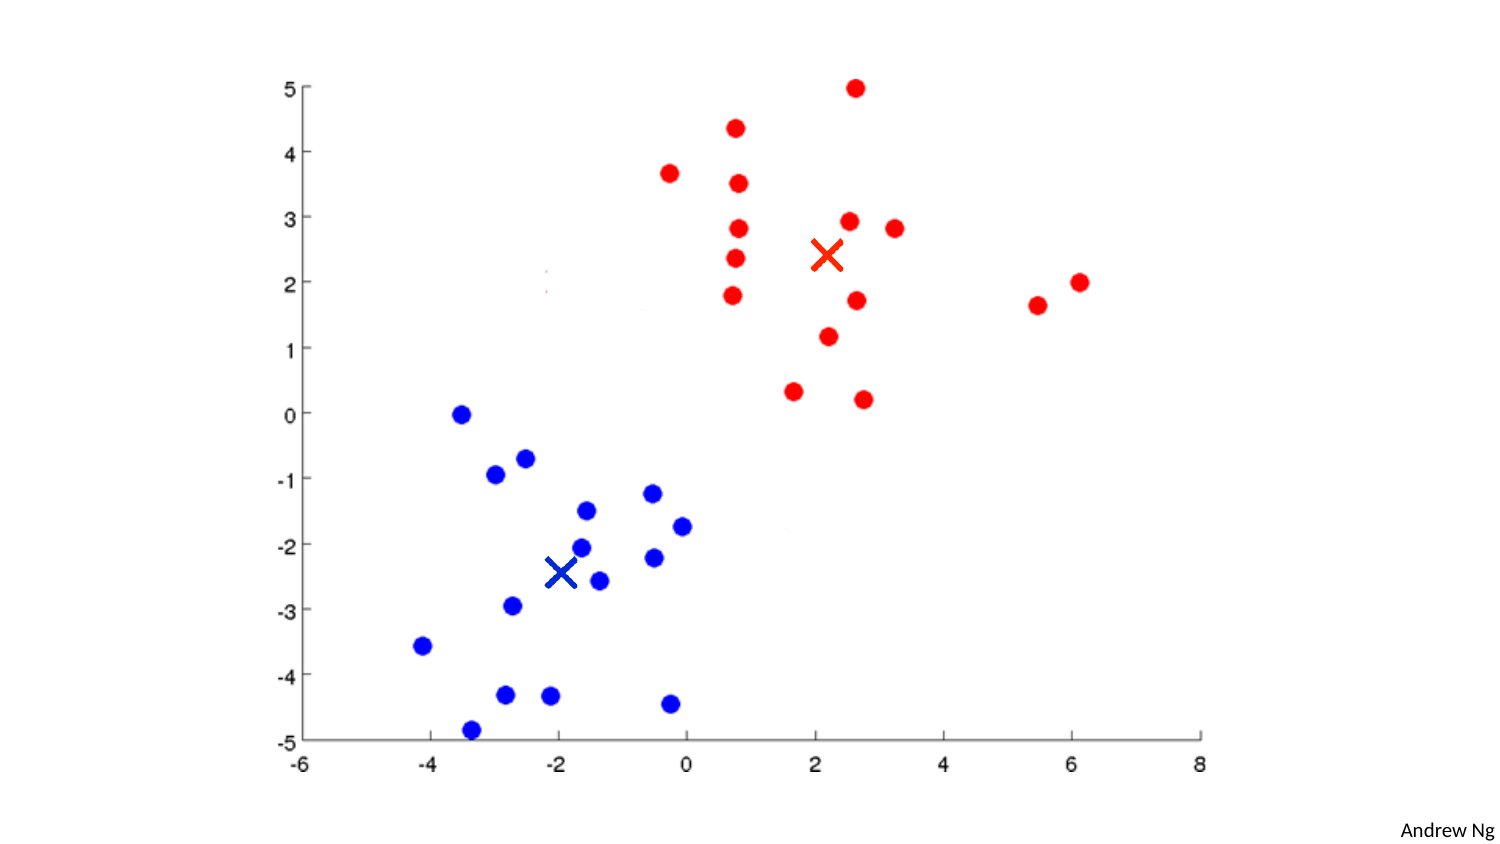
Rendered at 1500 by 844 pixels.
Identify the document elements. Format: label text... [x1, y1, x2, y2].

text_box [277, 79, 1206, 773]
footer Andrew Ng [1398, 815, 1498, 844]
